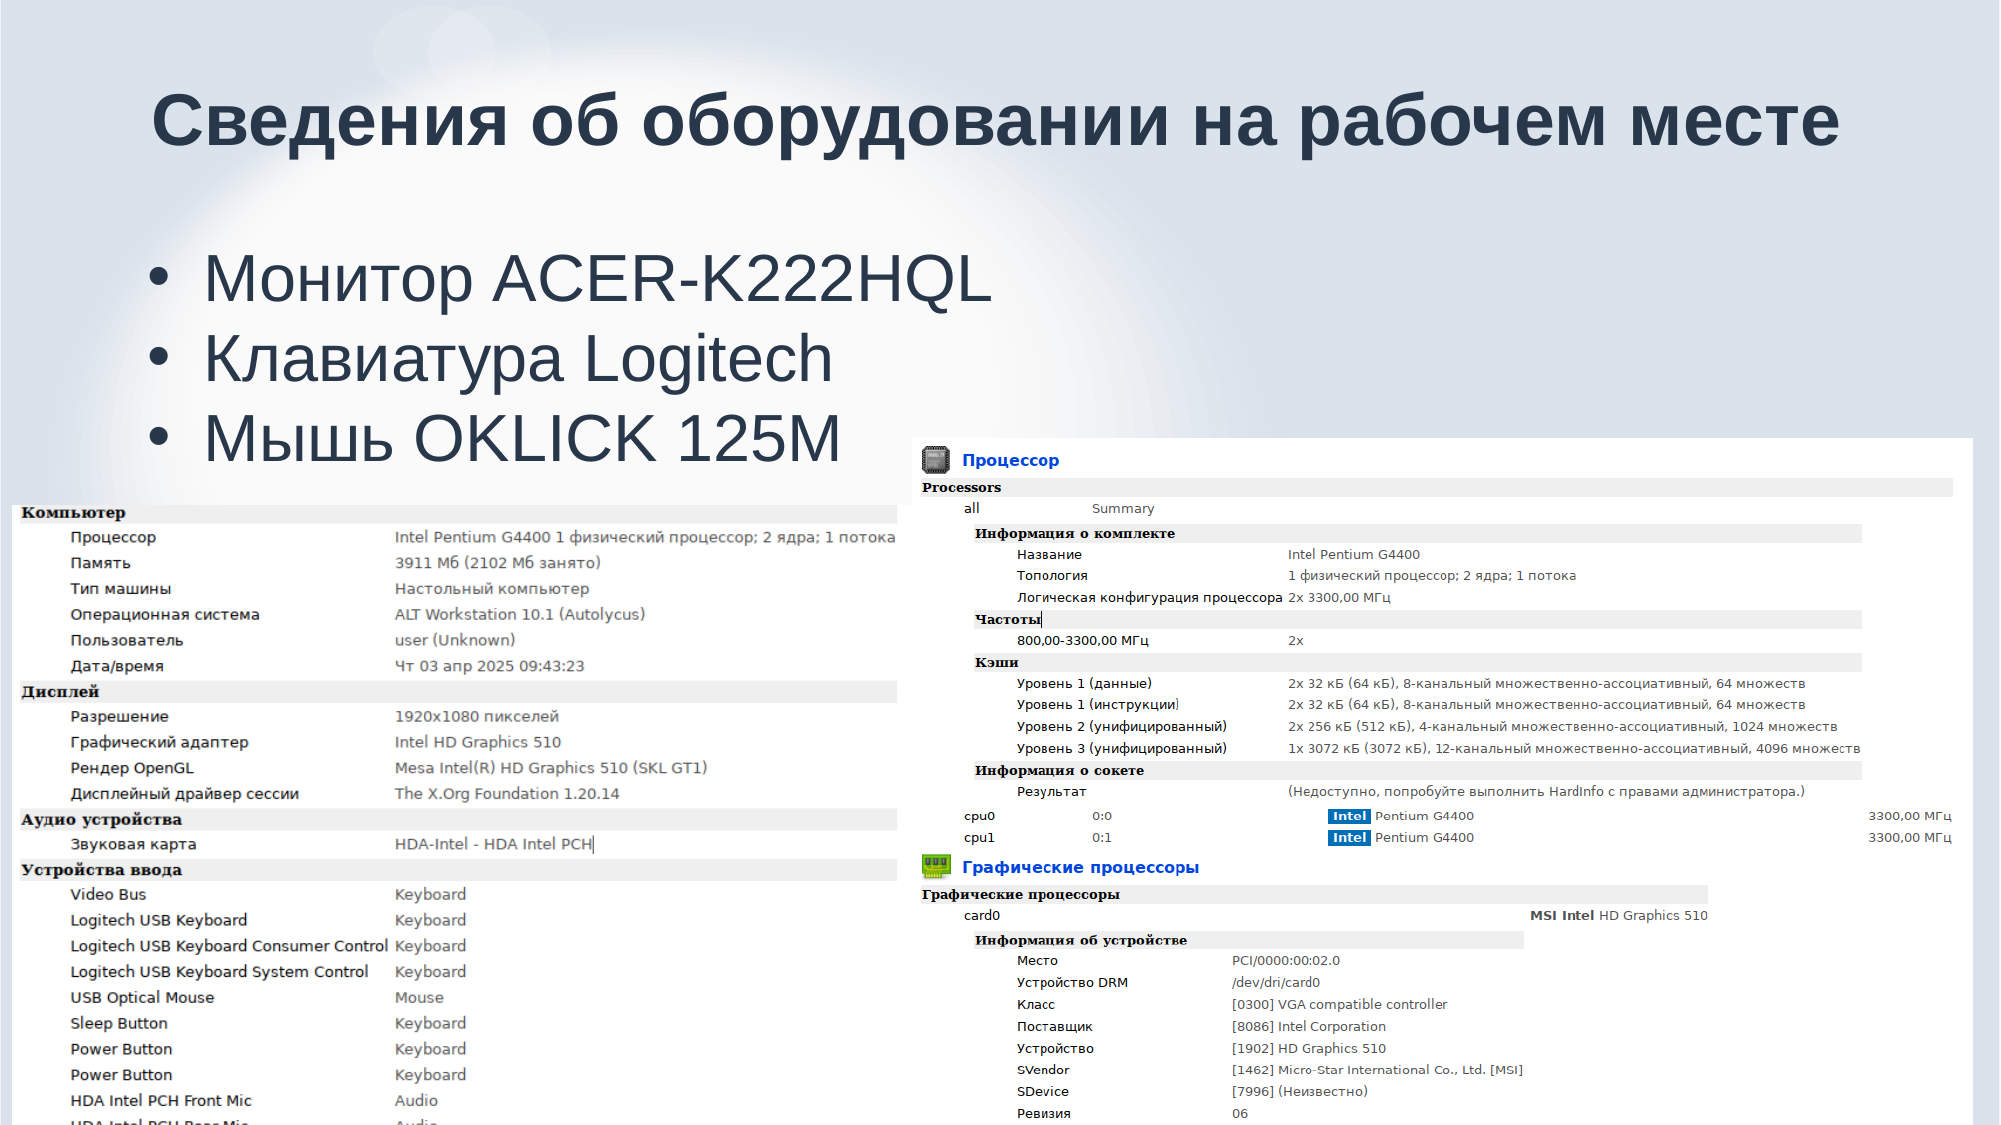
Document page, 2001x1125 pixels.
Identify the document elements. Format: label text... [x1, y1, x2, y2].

picture [11, 438, 1974, 1125]
list Монитор ACER-K222HQL Клавиатура Logitech Мышь OKLICK 125M [132, 227, 1868, 504]
title Сведения об оборудовании на рабочем месте [129, 22, 1867, 210]
